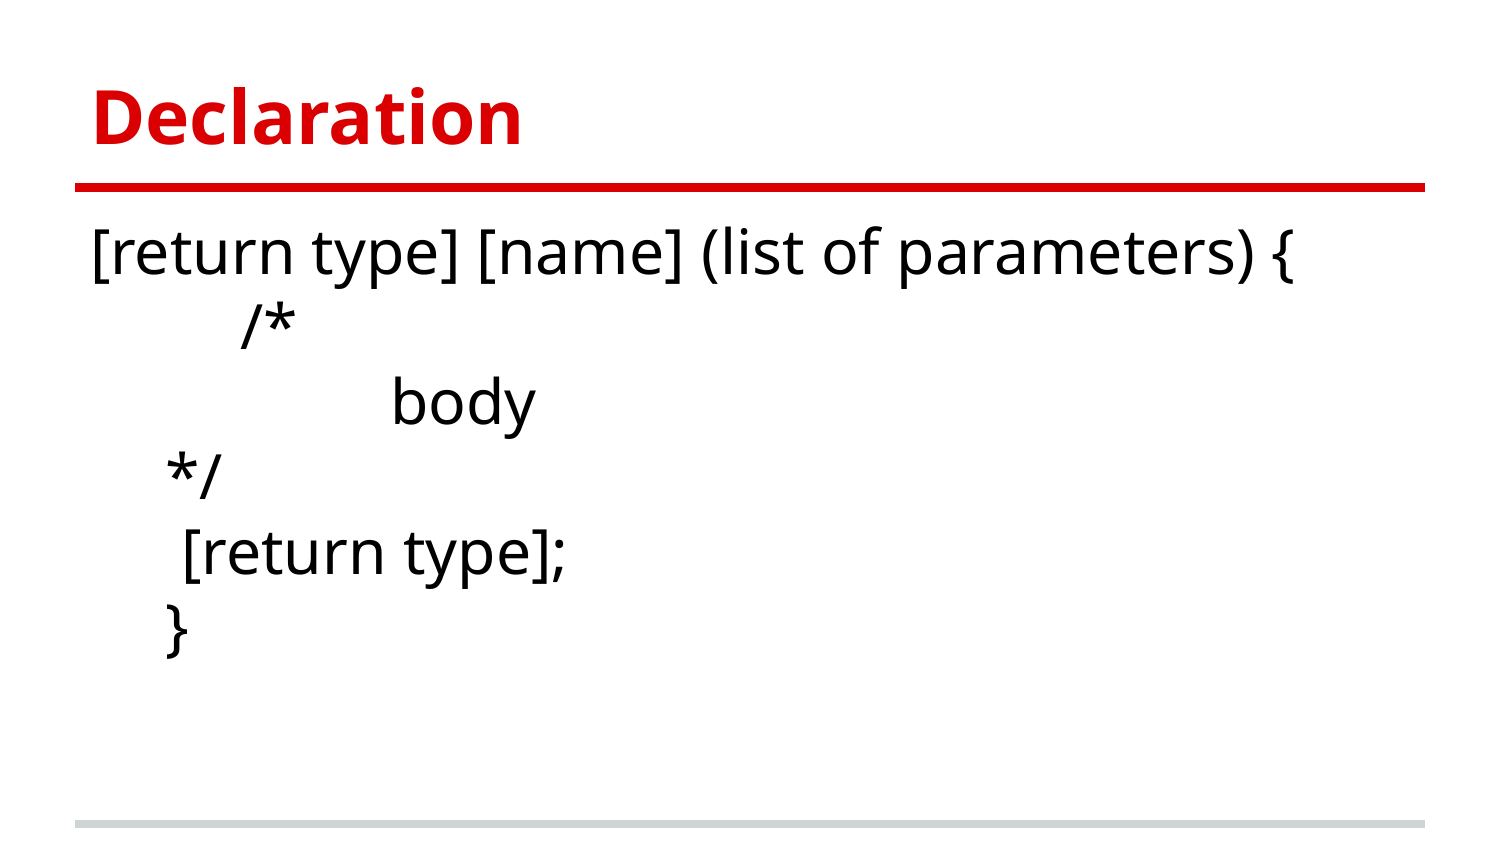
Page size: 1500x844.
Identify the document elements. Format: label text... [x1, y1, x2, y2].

list [return type] [name] (list of parameters) { /* body */ [return type]; } [75, 196, 1425, 808]
title Declaration [75, 33, 1425, 175]
